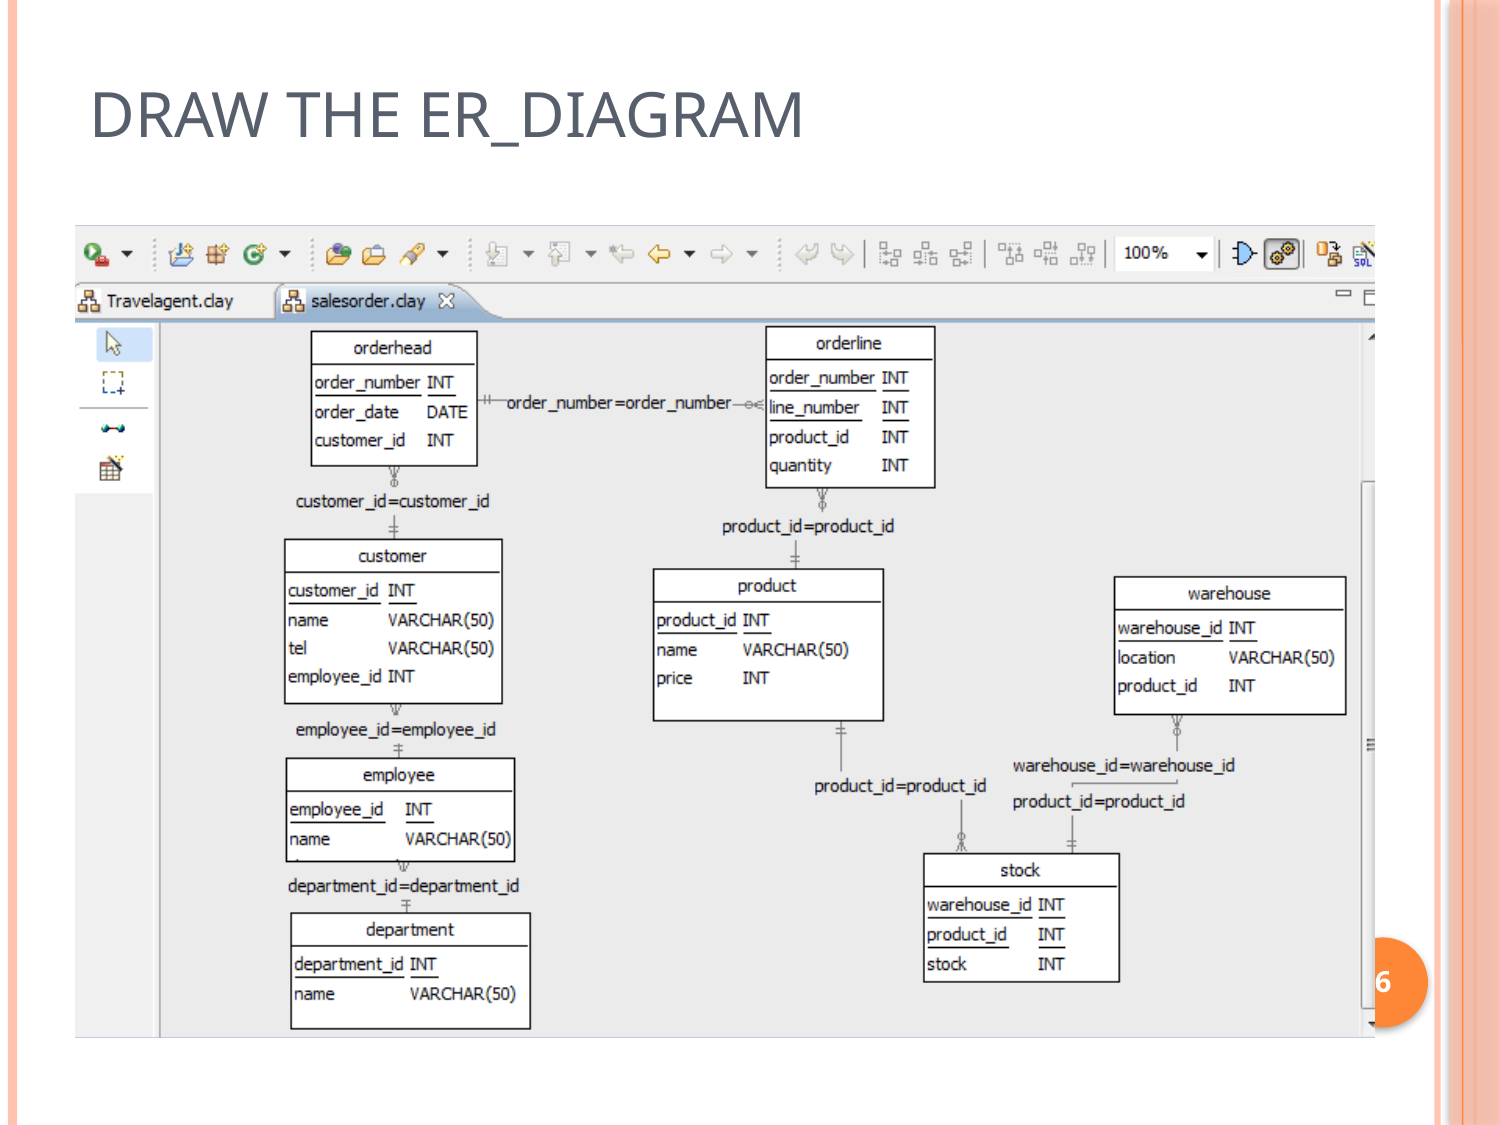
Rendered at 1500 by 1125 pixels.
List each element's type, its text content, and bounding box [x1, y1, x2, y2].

picture [74, 224, 1376, 1038]
title draw the ER_Diagram [75, 50, 1300, 158]
slide_number 6 [1382, 940, 1434, 1027]
